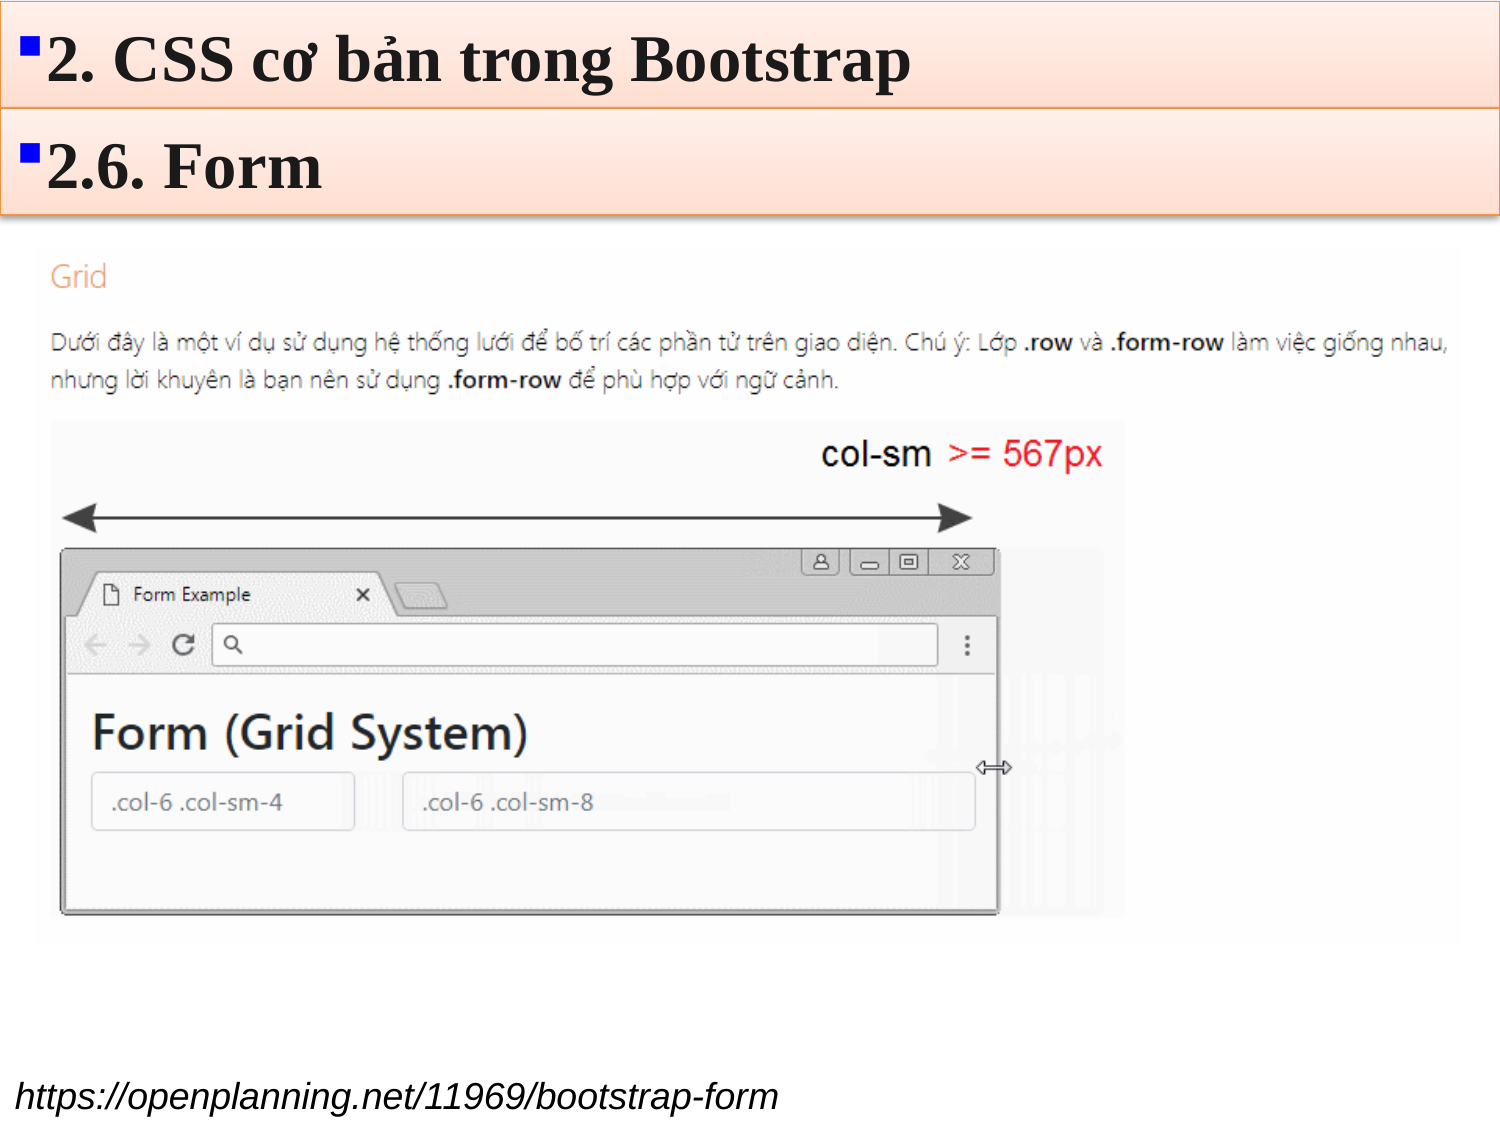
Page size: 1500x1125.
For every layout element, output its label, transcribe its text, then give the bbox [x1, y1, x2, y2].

text_box https://openplanning.net/11969/bootstrap-form [0, 1064, 996, 1125]
picture [35, 249, 1461, 944]
text_box 2. CSS cơ bản trong Bootstrap [0, 1, 1500, 107]
text_box 2.6. Form [0, 107, 1500, 216]
